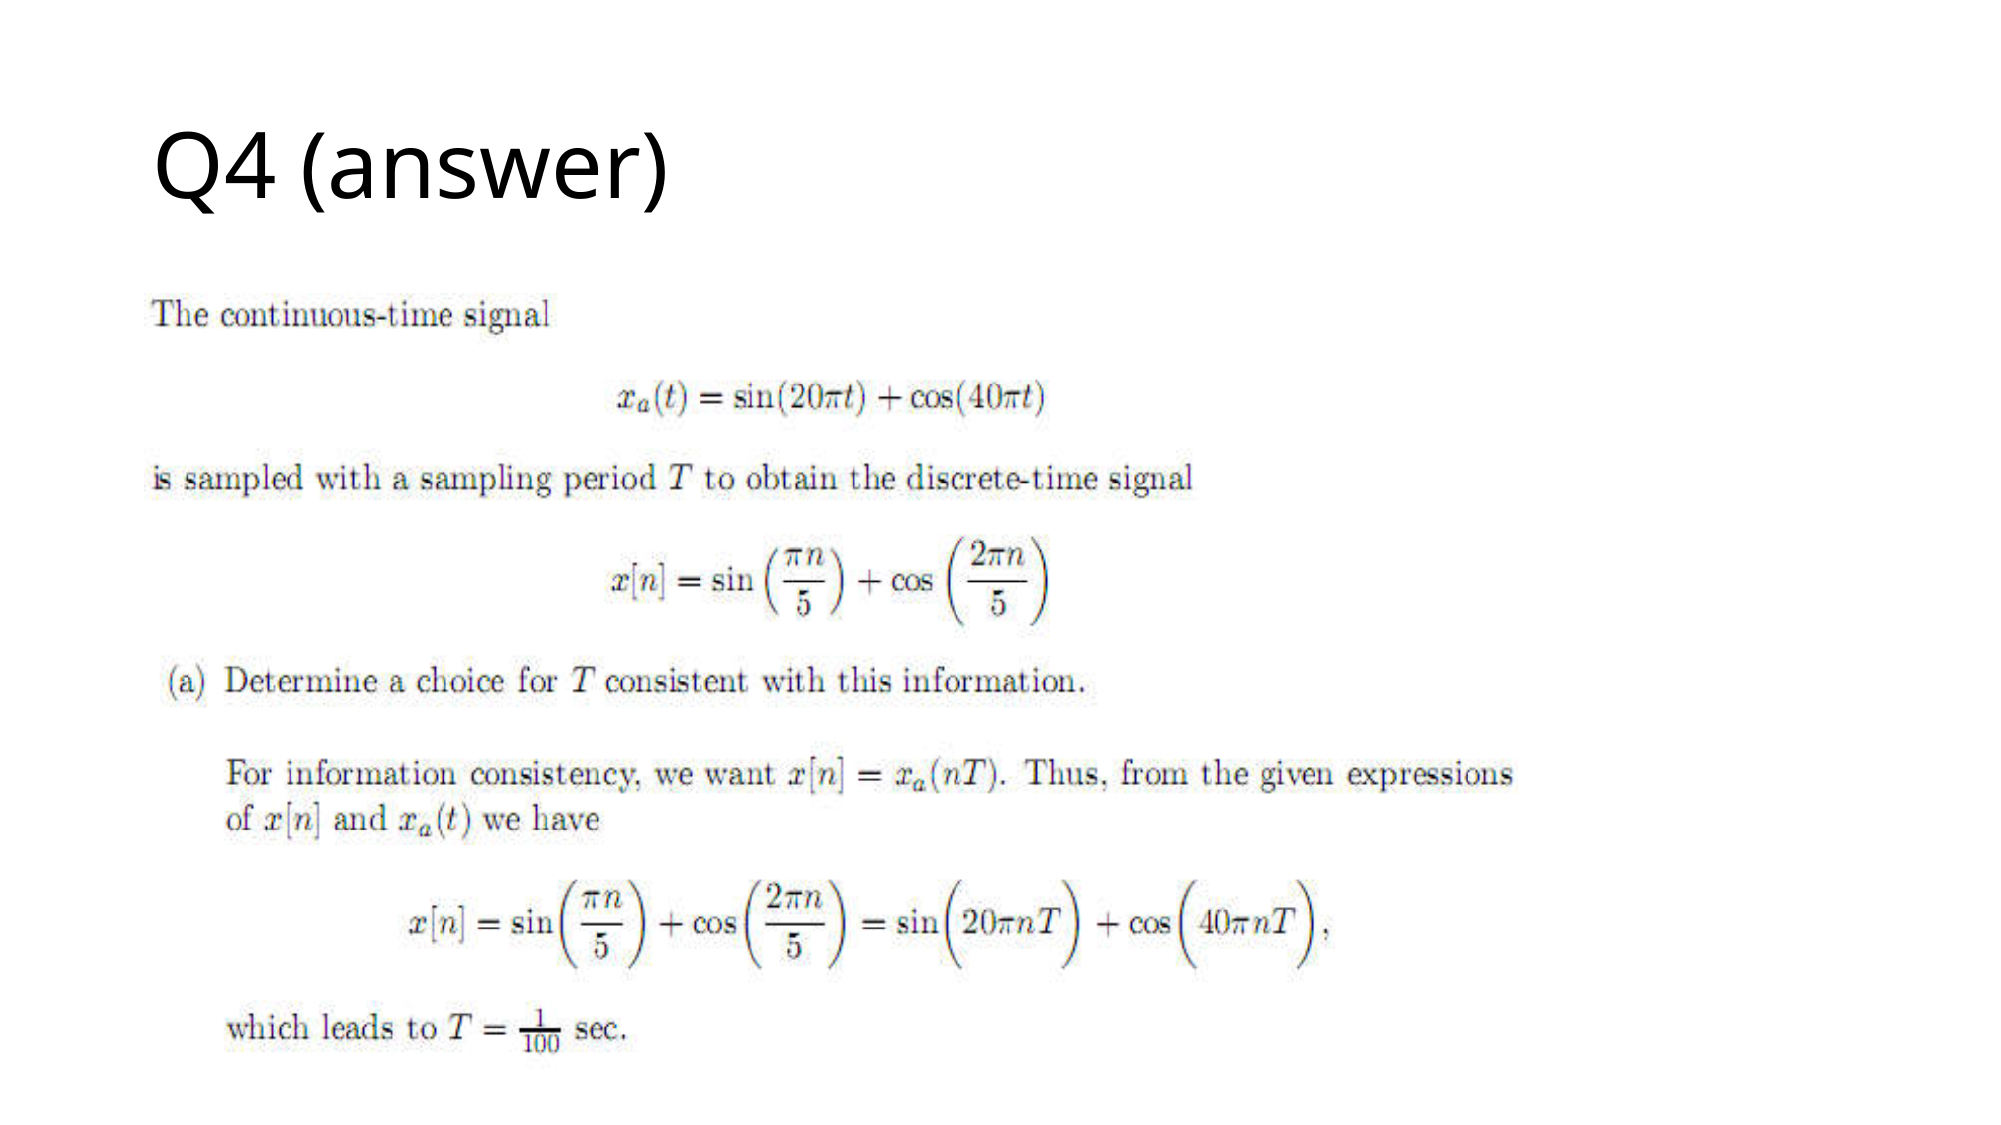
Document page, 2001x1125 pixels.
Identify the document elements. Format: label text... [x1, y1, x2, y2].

picture [137, 285, 1519, 1077]
title Q4 (answer) [137, 59, 1863, 278]
